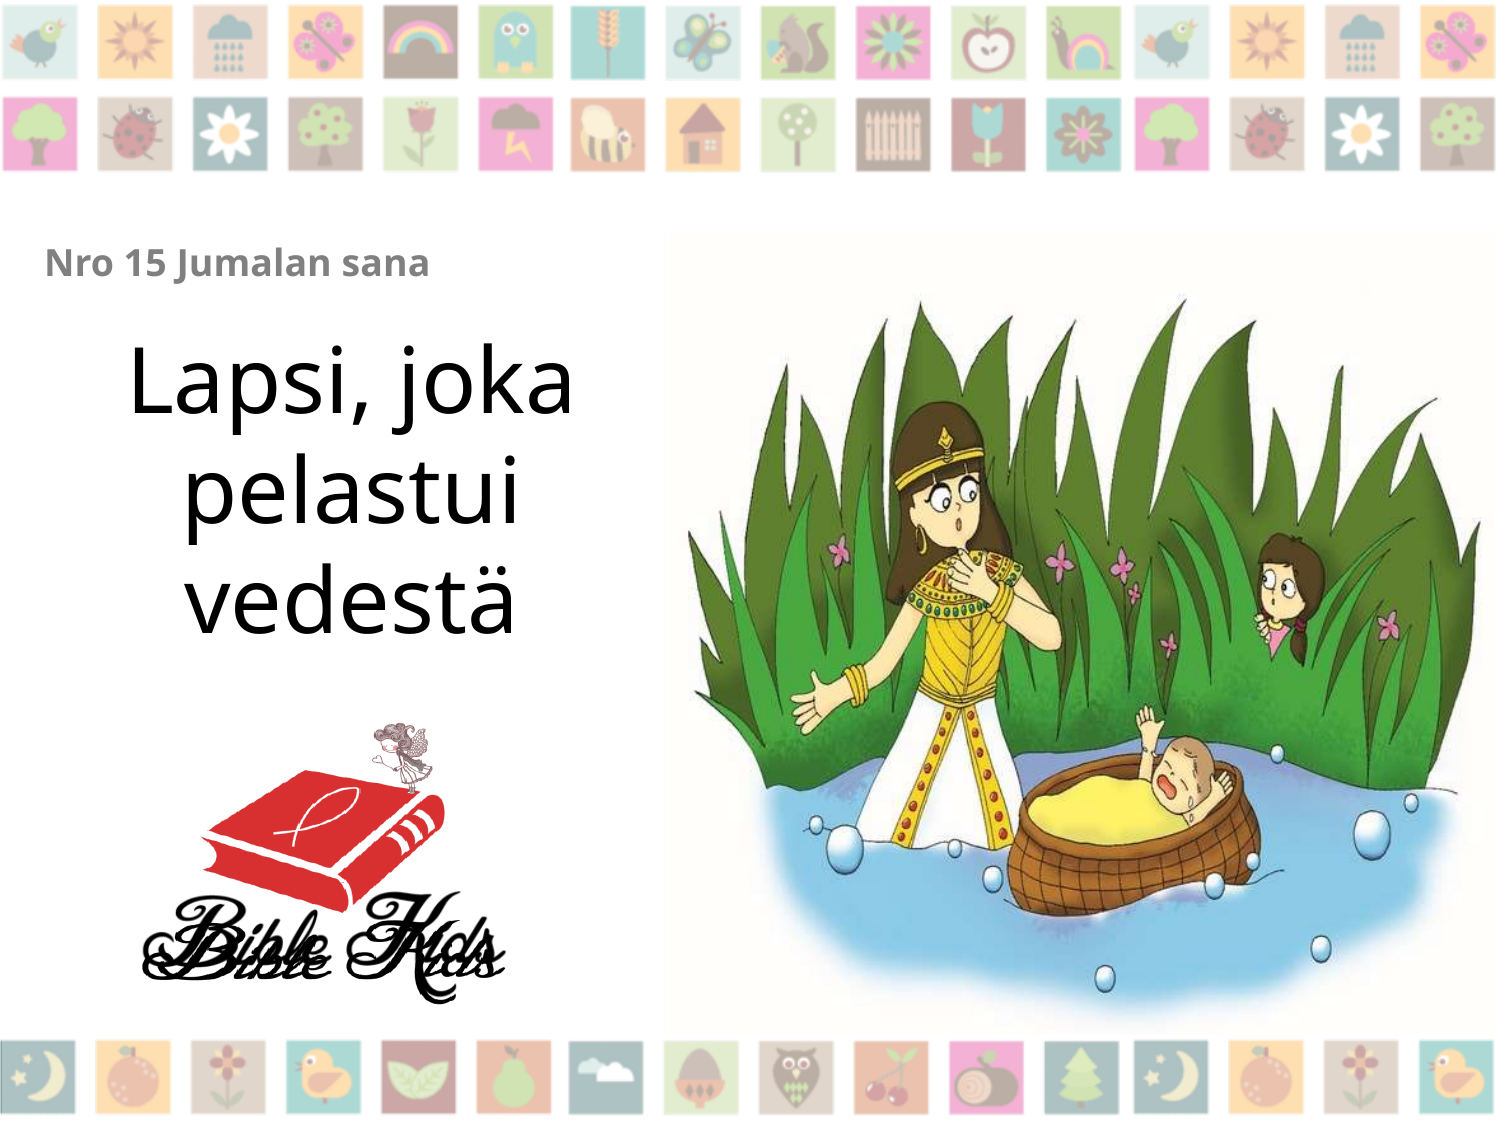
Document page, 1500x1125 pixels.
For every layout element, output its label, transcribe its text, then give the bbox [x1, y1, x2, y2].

picture [668, 233, 1495, 1036]
picture [117, 692, 544, 1027]
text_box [0, 1028, 1500, 1118]
text_box Lapsi, joka pelastui vedestä [29, 314, 663, 659]
text_box Nro 15 Jumalan sana [29, 231, 514, 292]
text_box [0, 3, 1500, 181]
